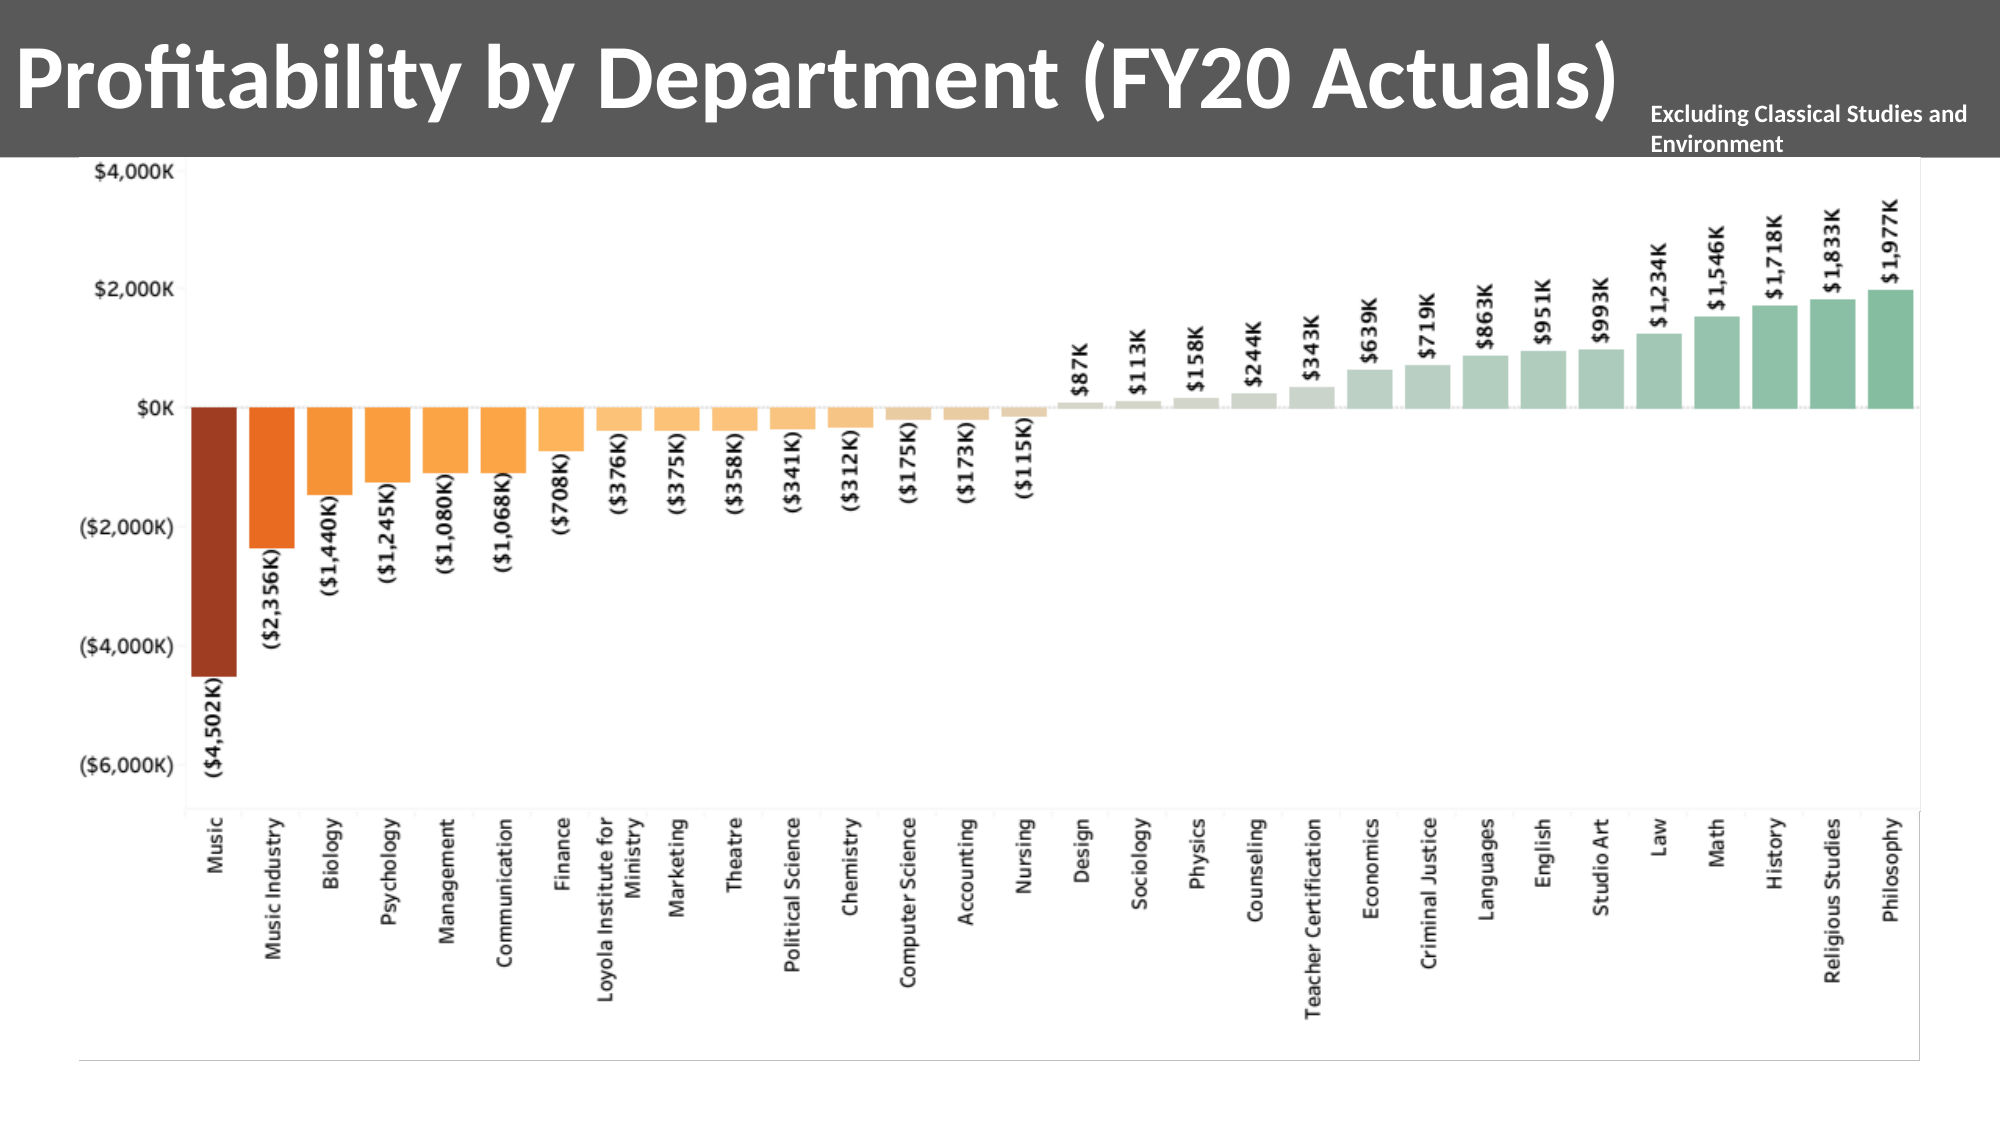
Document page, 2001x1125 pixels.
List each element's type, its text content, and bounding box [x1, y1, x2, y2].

text_box Excluding Classical Studies and Environment [1635, 97, 2000, 158]
title Profitability by Department (FY20 Actuals) [0, 0, 2000, 158]
picture [79, 157, 1921, 1062]
